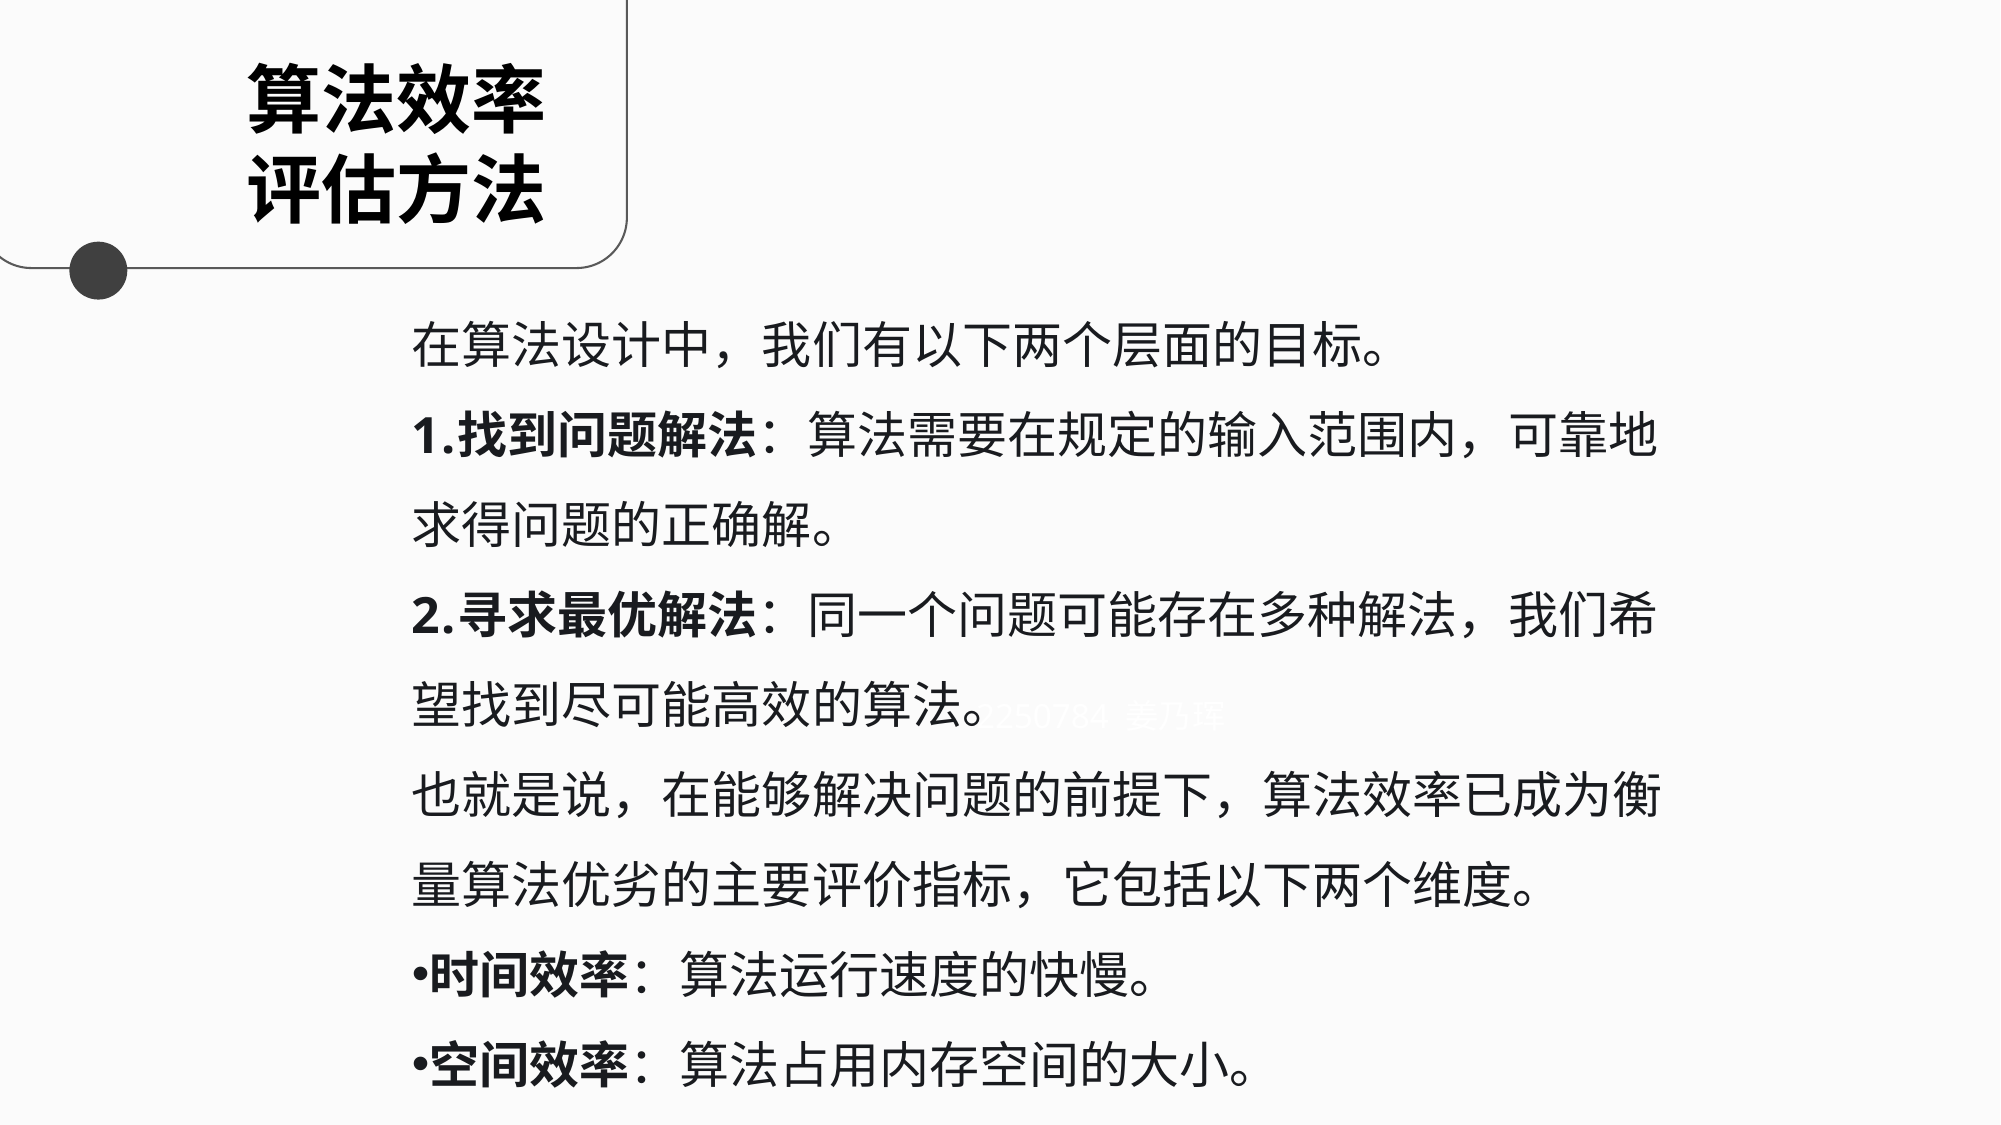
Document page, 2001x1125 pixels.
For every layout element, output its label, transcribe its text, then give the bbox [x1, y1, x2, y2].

text_box [68, 240, 129, 301]
text_box 在算法设计中，我们有以下两个层面的目标。 找到问题解法：算法需要在规定的输入范围内，可靠地求得问题的正确解。 寻求最优解法：同一个问题可能存在多种解法，我们希望找到尽可能高效的算法。 也就是说，在能够解决问题的前提下，算法效率已成为衡量算法优劣的主要评价指标，它包括以下两个维度。 时间效率：算法运行速度的快慢。 空间效率：算法占用内存空间的大小。 [397, 276, 1703, 1125]
text_box 算法效率 评估方法 [232, 44, 562, 240]
text_box [0, 0, 628, 270]
